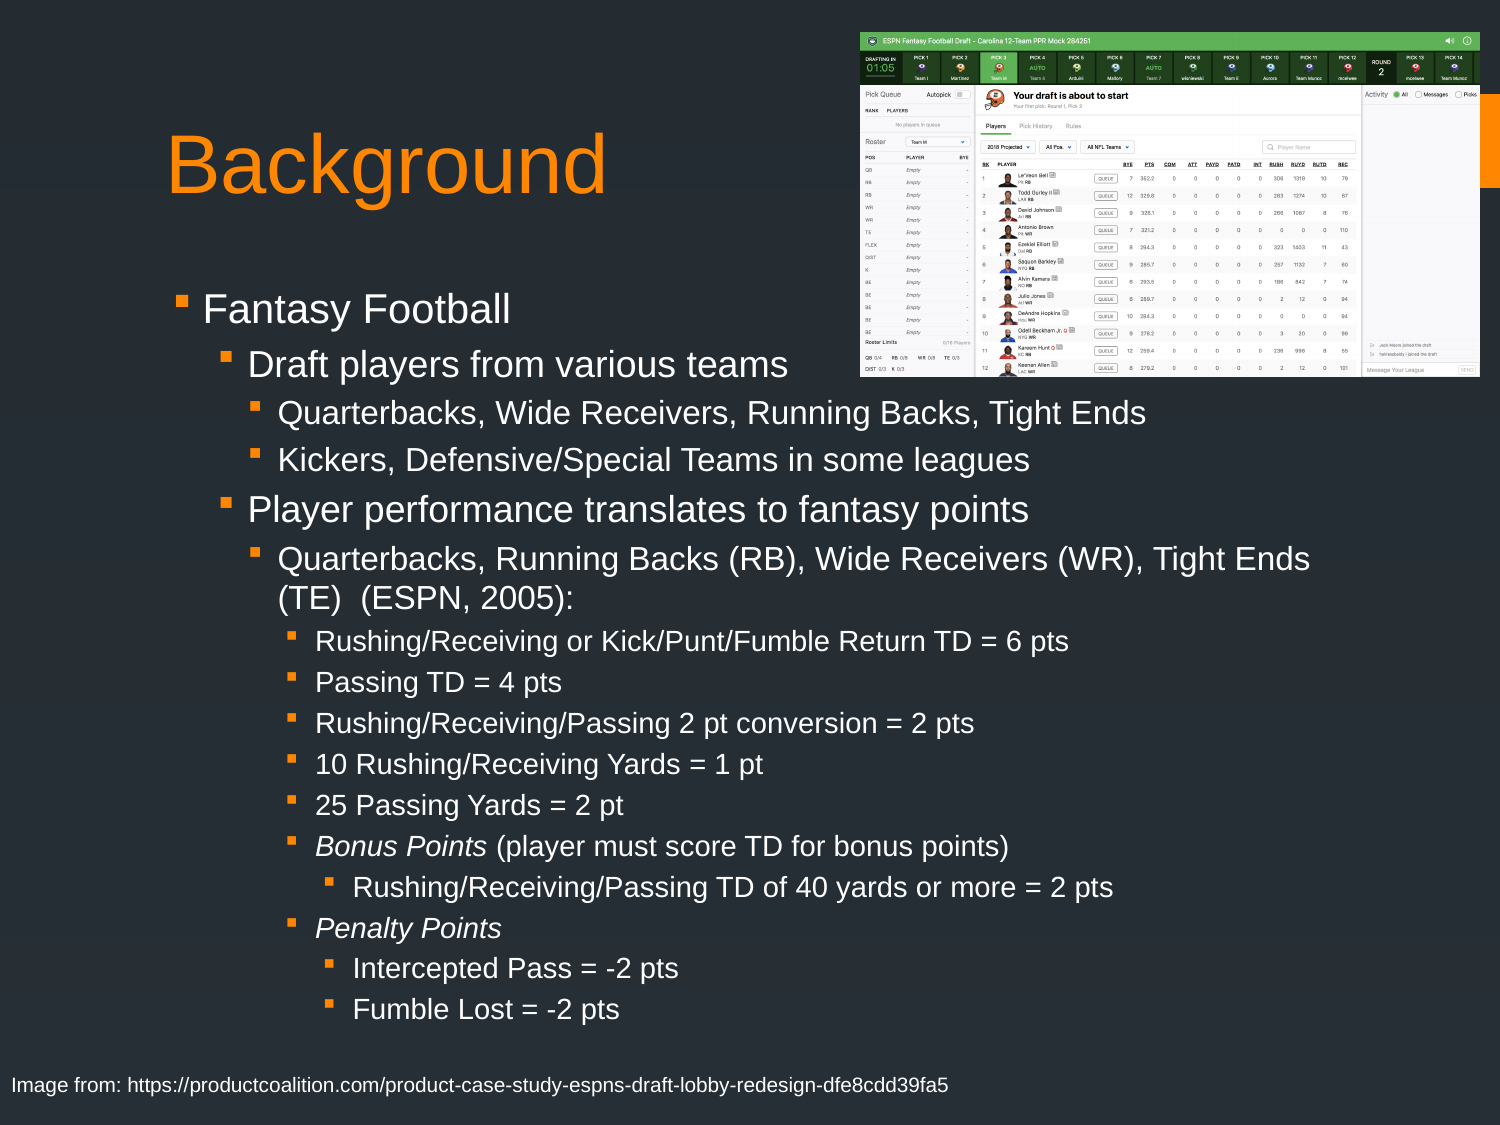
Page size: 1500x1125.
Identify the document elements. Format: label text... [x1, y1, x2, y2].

text_box Image from: https://productcoalition.com/product-case-study-espns-draft-lobby-redesign-dfe8cdd39fa5 [0, 1064, 964, 1105]
list Fantasy Football Draft players from various teams Quarterbacks, Wide Receivers, Running Backs, Tight Ends Kickers, Defensive/Special Teams in some leagues Player performance translates to fantasy points Quarterbacks, Running Backs (RB), Wide Receivers (WR), Tight Ends (TE) (ESPN, 2005): Rushing/Receiving or Kick/Punt/Fumble Return TD = 6 pts Passing TD = 4 pts Rushing/Receiving/Passing 2 pt conversion = 2 pts 10 Rushing/Receiving Yards = 1 pt 25 Passing Yards = 2 pt Bonus Points (player must score TD for bonus points) Rushing/Receiving/Passing TD of 40 yards or more = 2 pts Penalty Points Intercepted Pass = -2 pts Fumble Lost = -2 pts [150, 274, 1350, 1035]
picture [859, 31, 1481, 378]
title Background [150, 28, 1350, 218]
